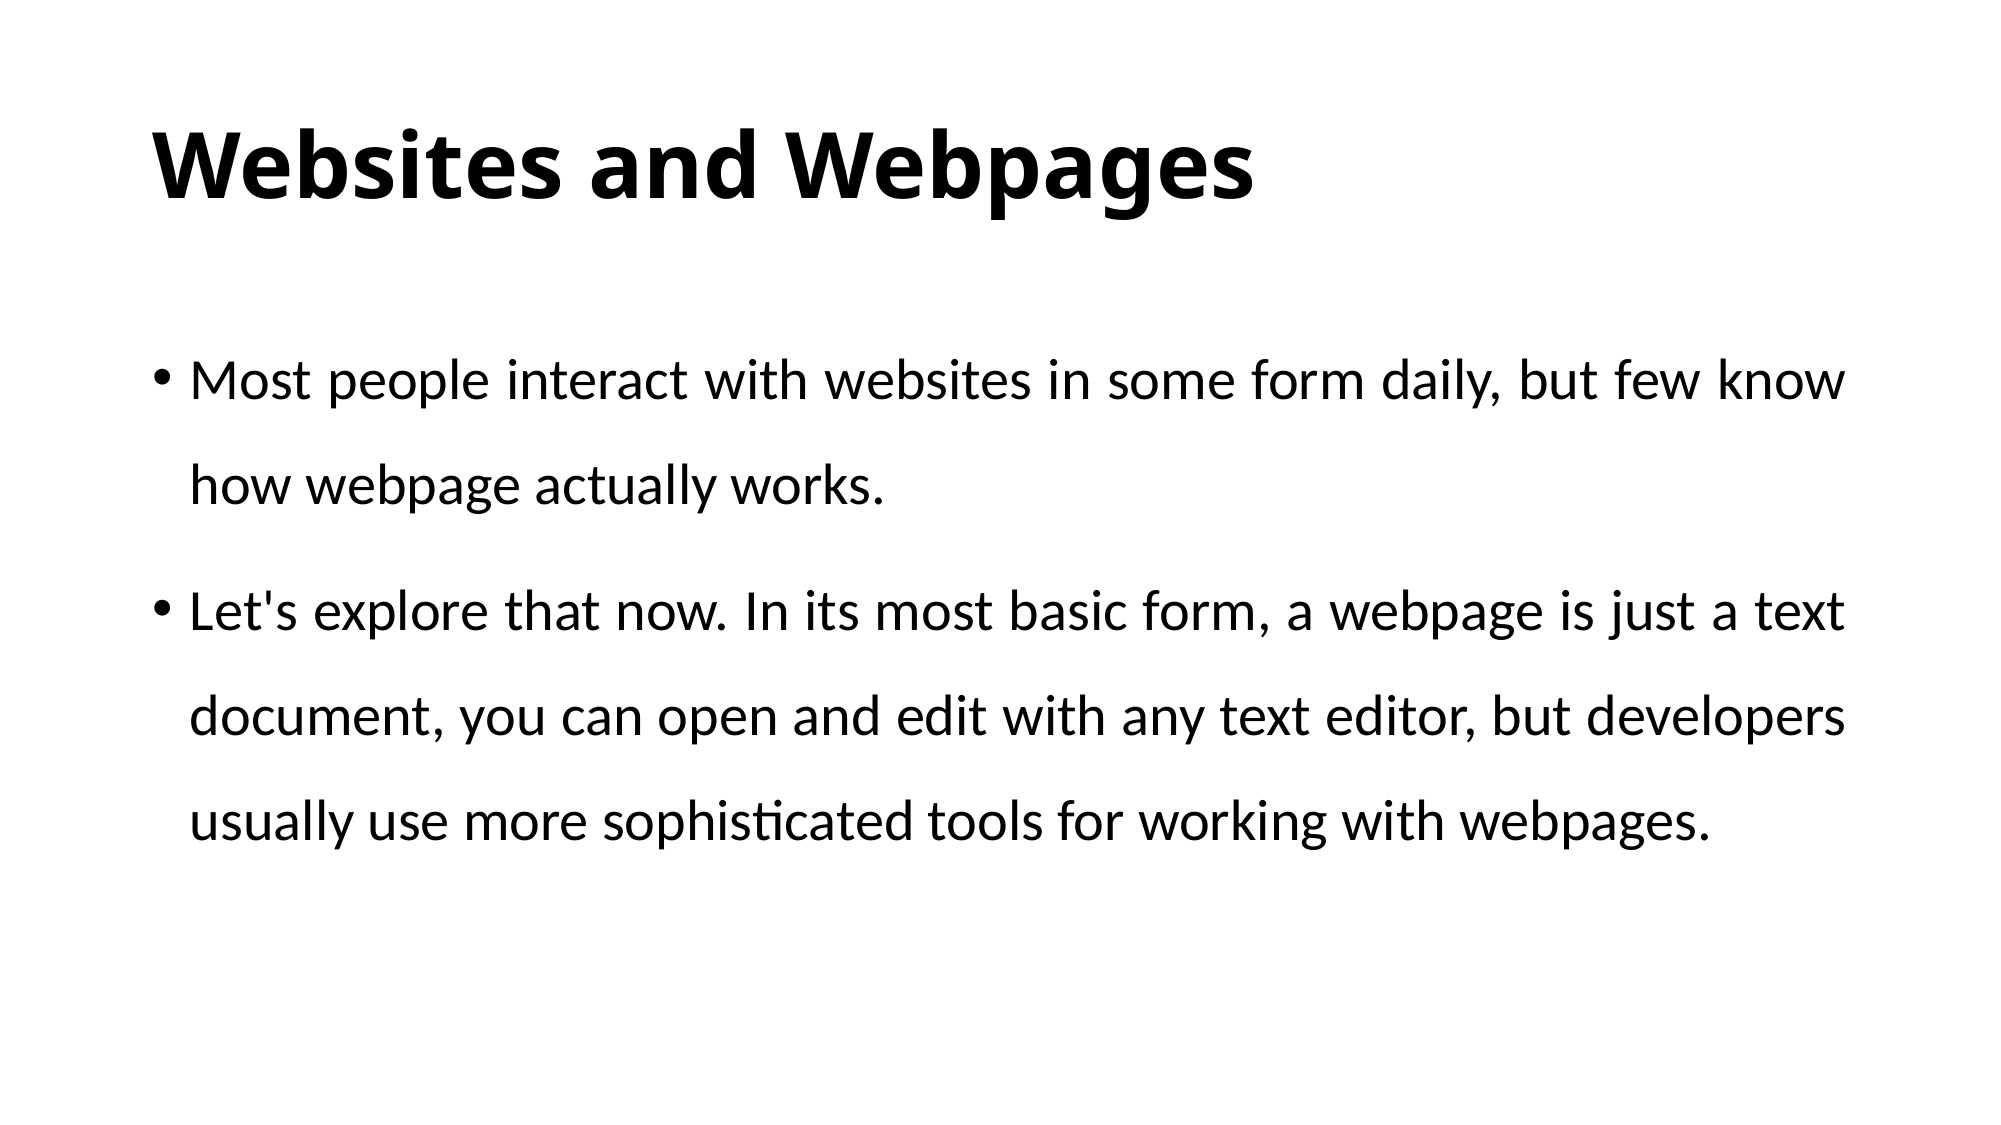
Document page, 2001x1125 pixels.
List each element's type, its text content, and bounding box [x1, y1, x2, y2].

list Most people interact with websites in some form daily, but few know how webpage actually works. Let's explore that now. In its most basic form, a webpage is just a text document, you can open and edit with any text editor, but developers usually use more sophisticated tools for working with webpages. [137, 299, 1863, 1014]
title Websites and Webpages [137, 59, 1863, 278]
